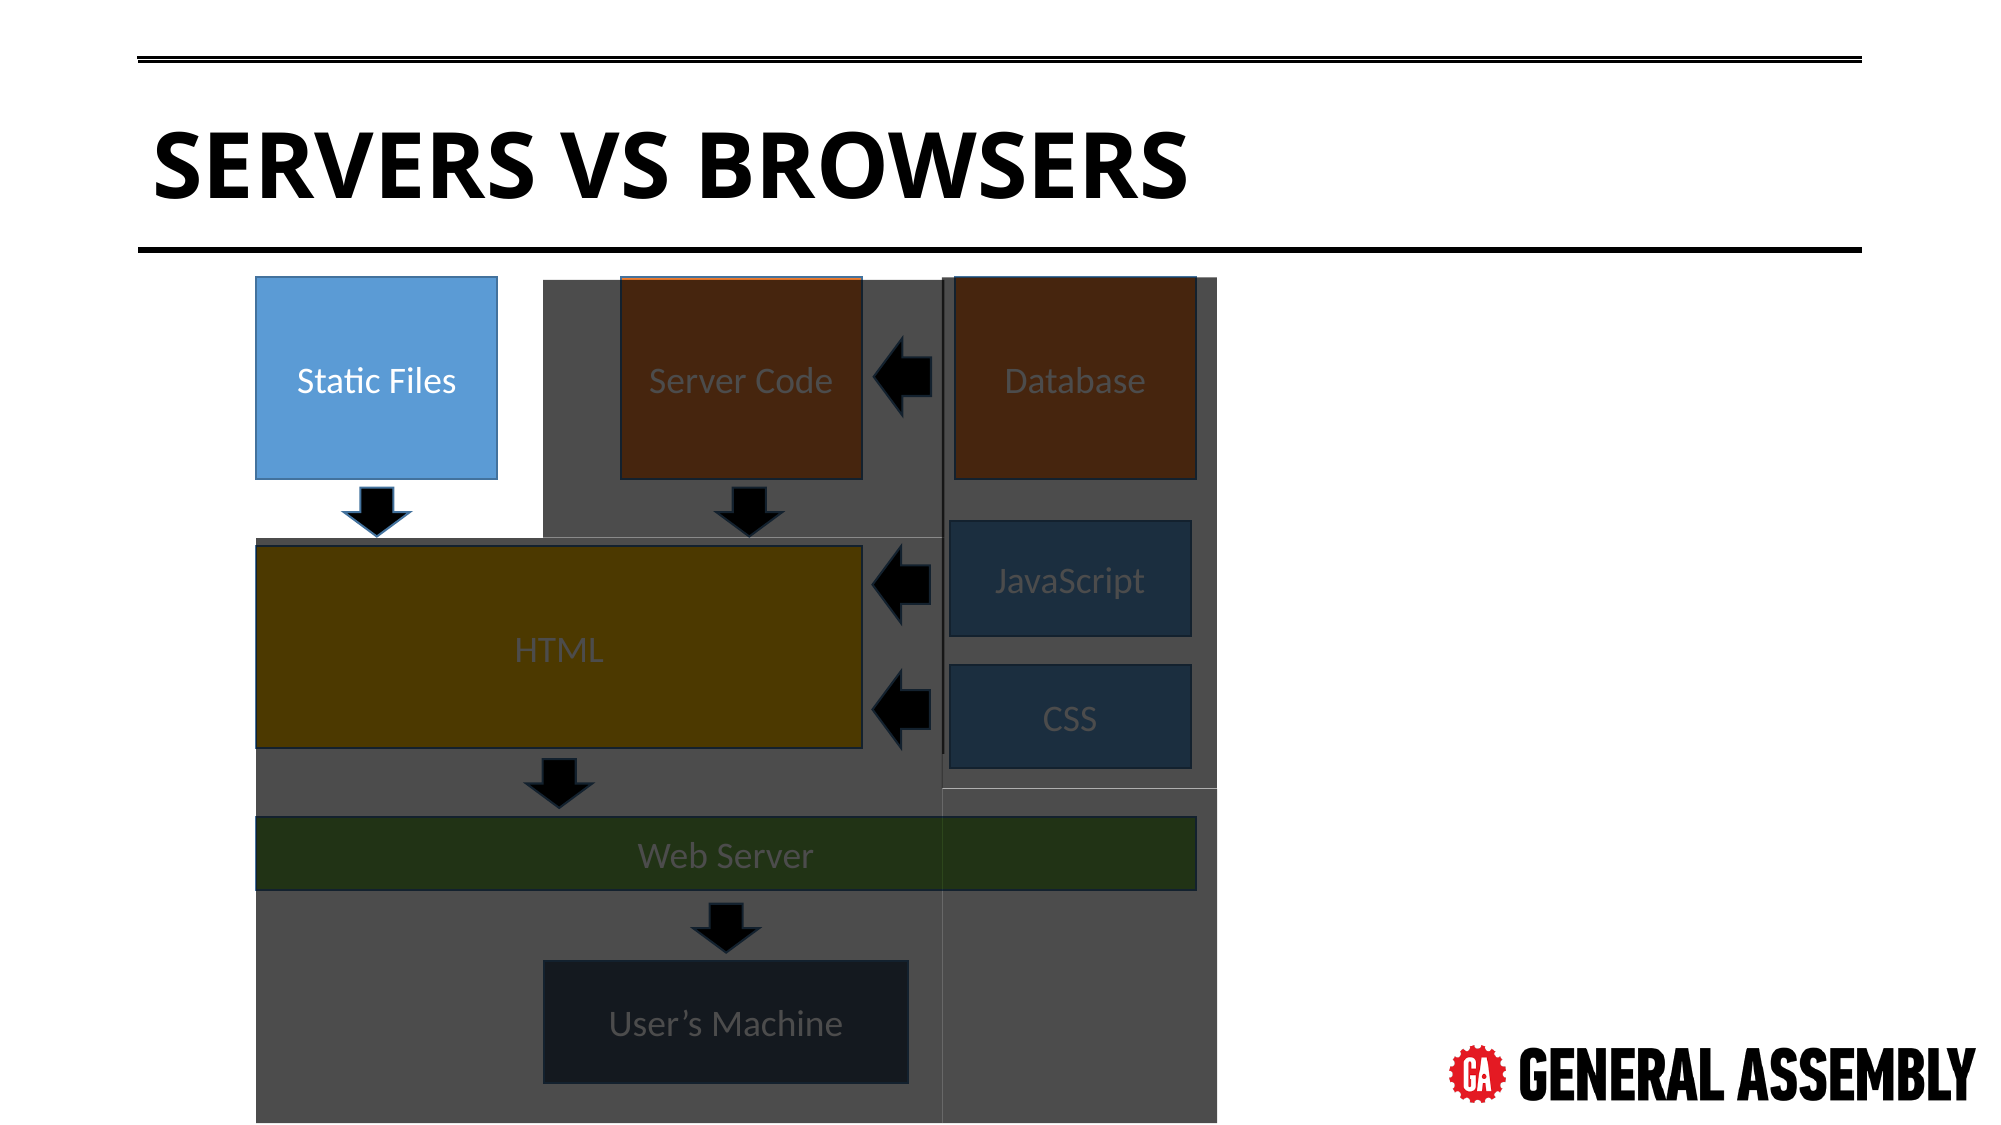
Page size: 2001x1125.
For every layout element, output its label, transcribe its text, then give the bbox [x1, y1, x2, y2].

text_box [255, 755, 941, 1124]
title Servers Vs Browsers [137, 59, 1863, 278]
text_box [256, 277, 1197, 1083]
picture [1449, 1045, 1976, 1103]
text_box [941, 789, 1218, 1124]
text_box [941, 276, 1218, 789]
